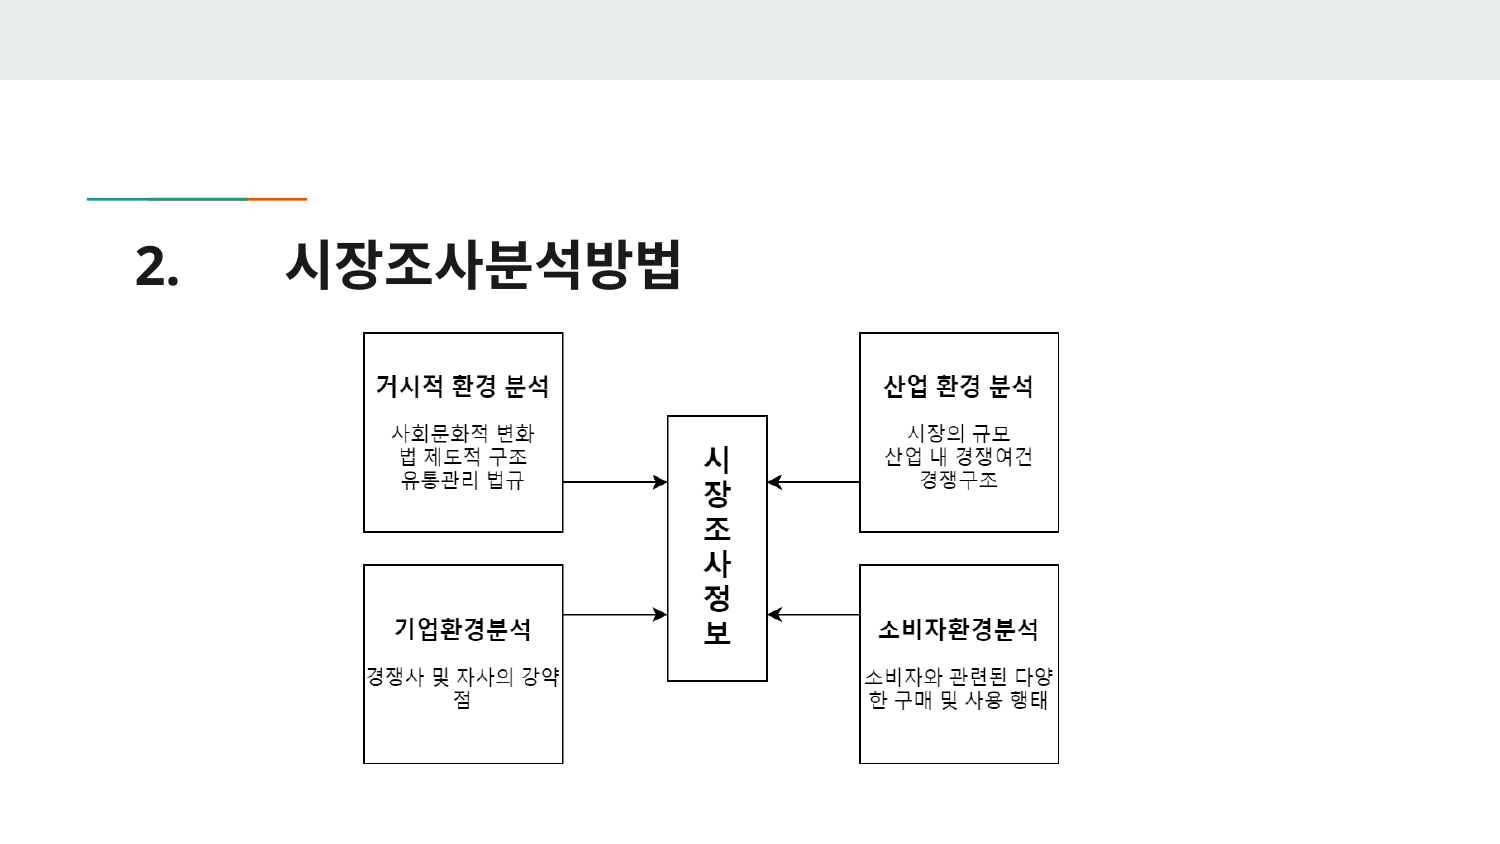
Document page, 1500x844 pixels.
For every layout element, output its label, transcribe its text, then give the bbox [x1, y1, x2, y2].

picture [362, 332, 1059, 764]
title 2. 시장조사분석방법 [119, 216, 1381, 305]
